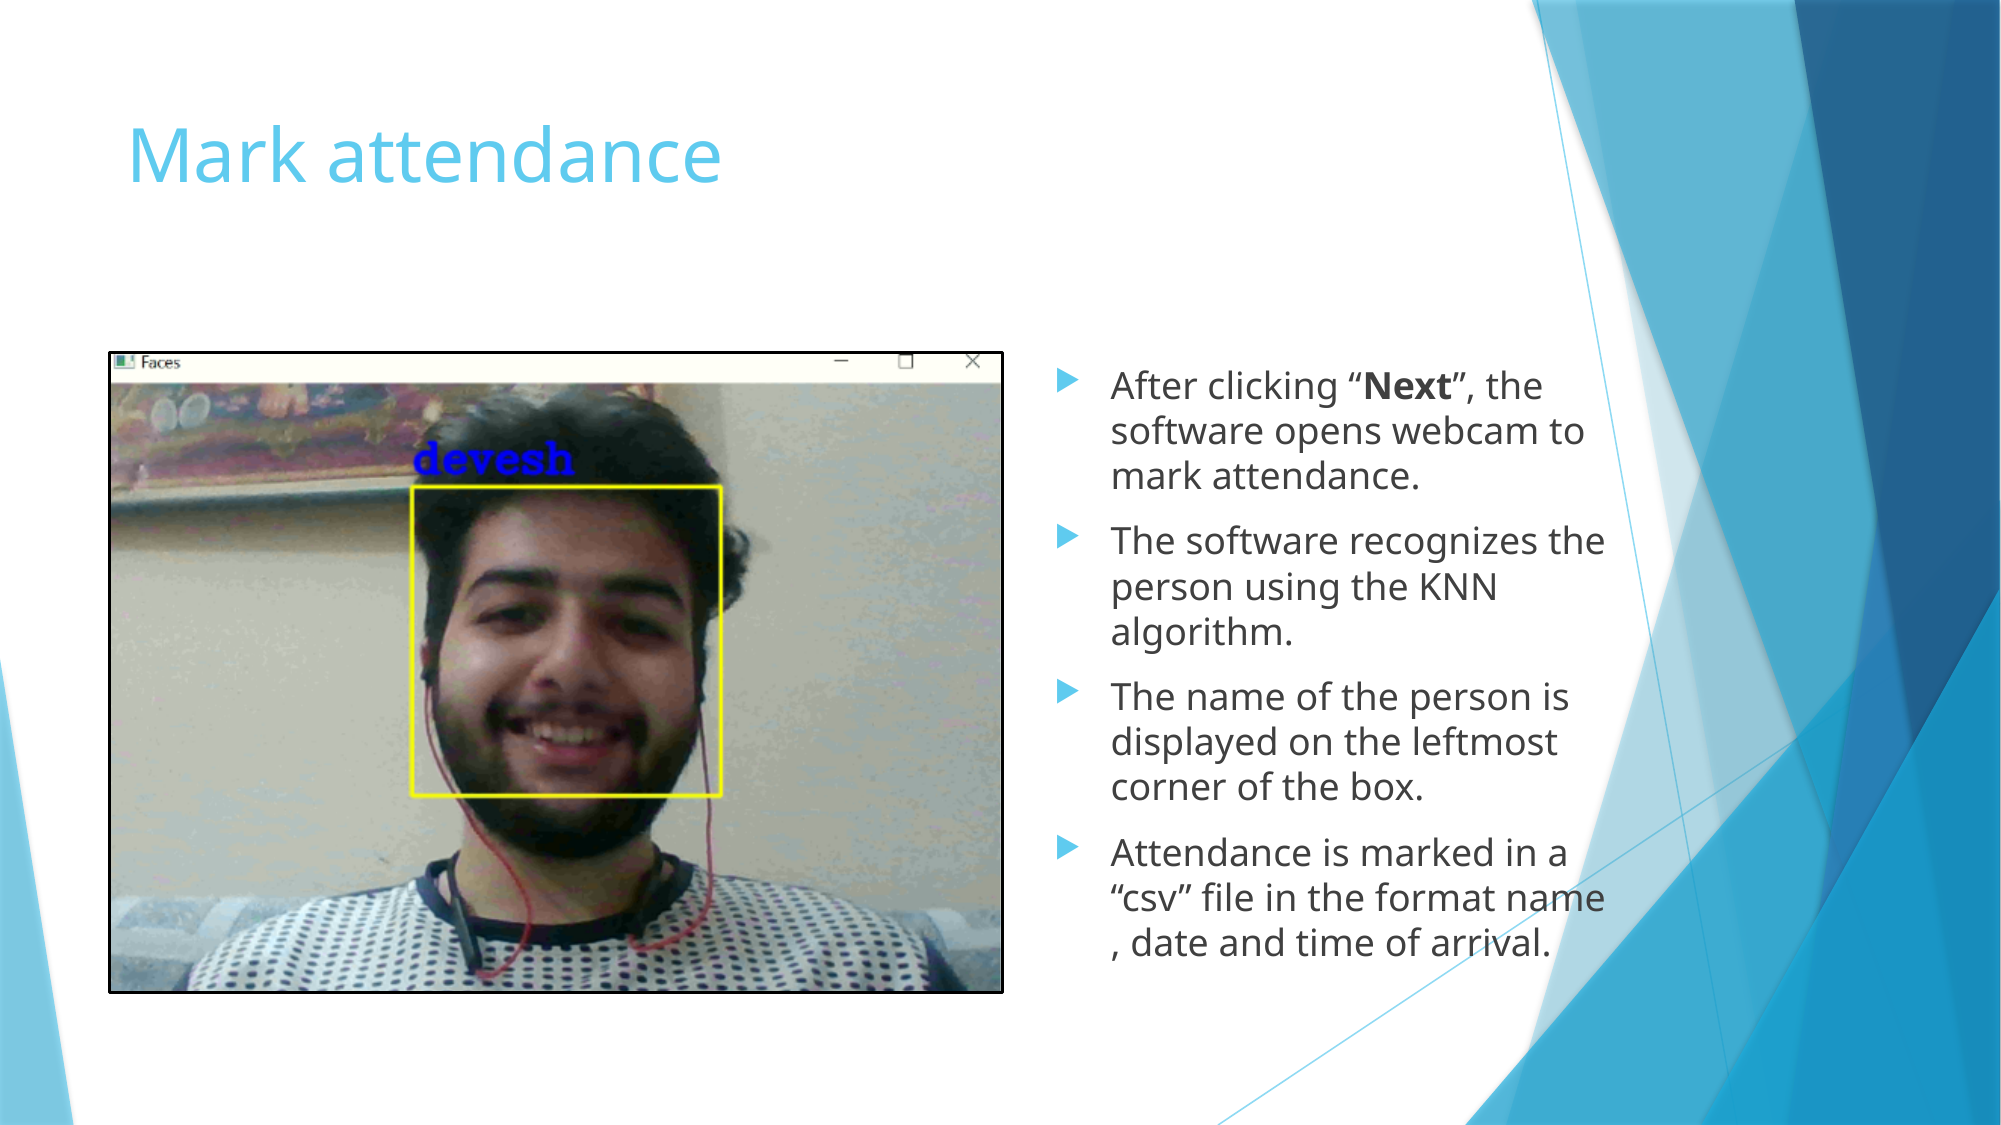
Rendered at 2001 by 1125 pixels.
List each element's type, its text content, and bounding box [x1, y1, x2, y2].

picture [110, 353, 1002, 992]
list After clicking “Next”, the software opens webcam to mark attendance. The software recognizes the person using the KNN algorithm. The name of the person is displayed on the leftmost corner of the box. Attendance is marked in a “csv” file in the format name , date and time of arrival. [1039, 354, 1625, 991]
title Mark attendance [111, 99, 1522, 317]
